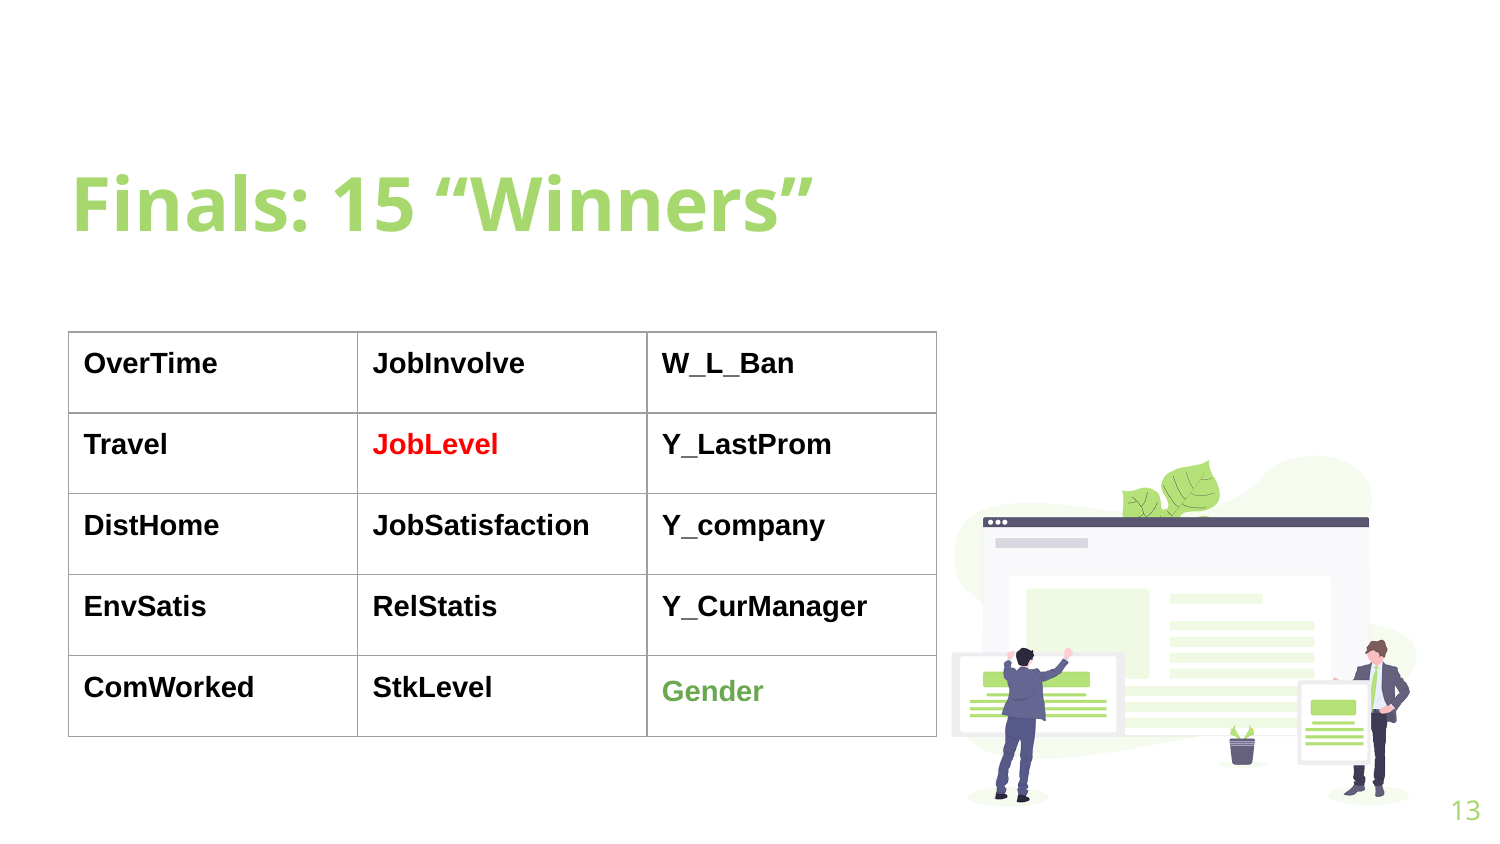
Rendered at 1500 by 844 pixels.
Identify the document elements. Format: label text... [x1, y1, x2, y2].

table_cell RelStatis [358, 575, 646, 655]
table_header JobInvolve [358, 333, 646, 412]
table_cell StkLevel [358, 656, 646, 736]
text_box Finals: 15 “Winners” [55, 141, 1441, 267]
table_header OverTime [69, 333, 357, 412]
table_cell EnvSatis [69, 575, 357, 655]
table_cell DistHome [69, 494, 357, 574]
table_cell JobLevel [358, 414, 646, 493]
picture [951, 454, 1417, 807]
table_cell Y_LastProm [648, 414, 936, 493]
slide_number ‹#› [1391, 779, 1482, 844]
table_cell Y_CurManager [648, 575, 936, 655]
table_cell Gender [648, 656, 936, 736]
table_cell Y_company [648, 494, 936, 574]
table_cell Travel [69, 414, 357, 493]
table_cell ComWorked [69, 656, 357, 736]
table_cell JobSatisfaction [358, 494, 646, 574]
table_header W_L_Ban [648, 333, 936, 412]
